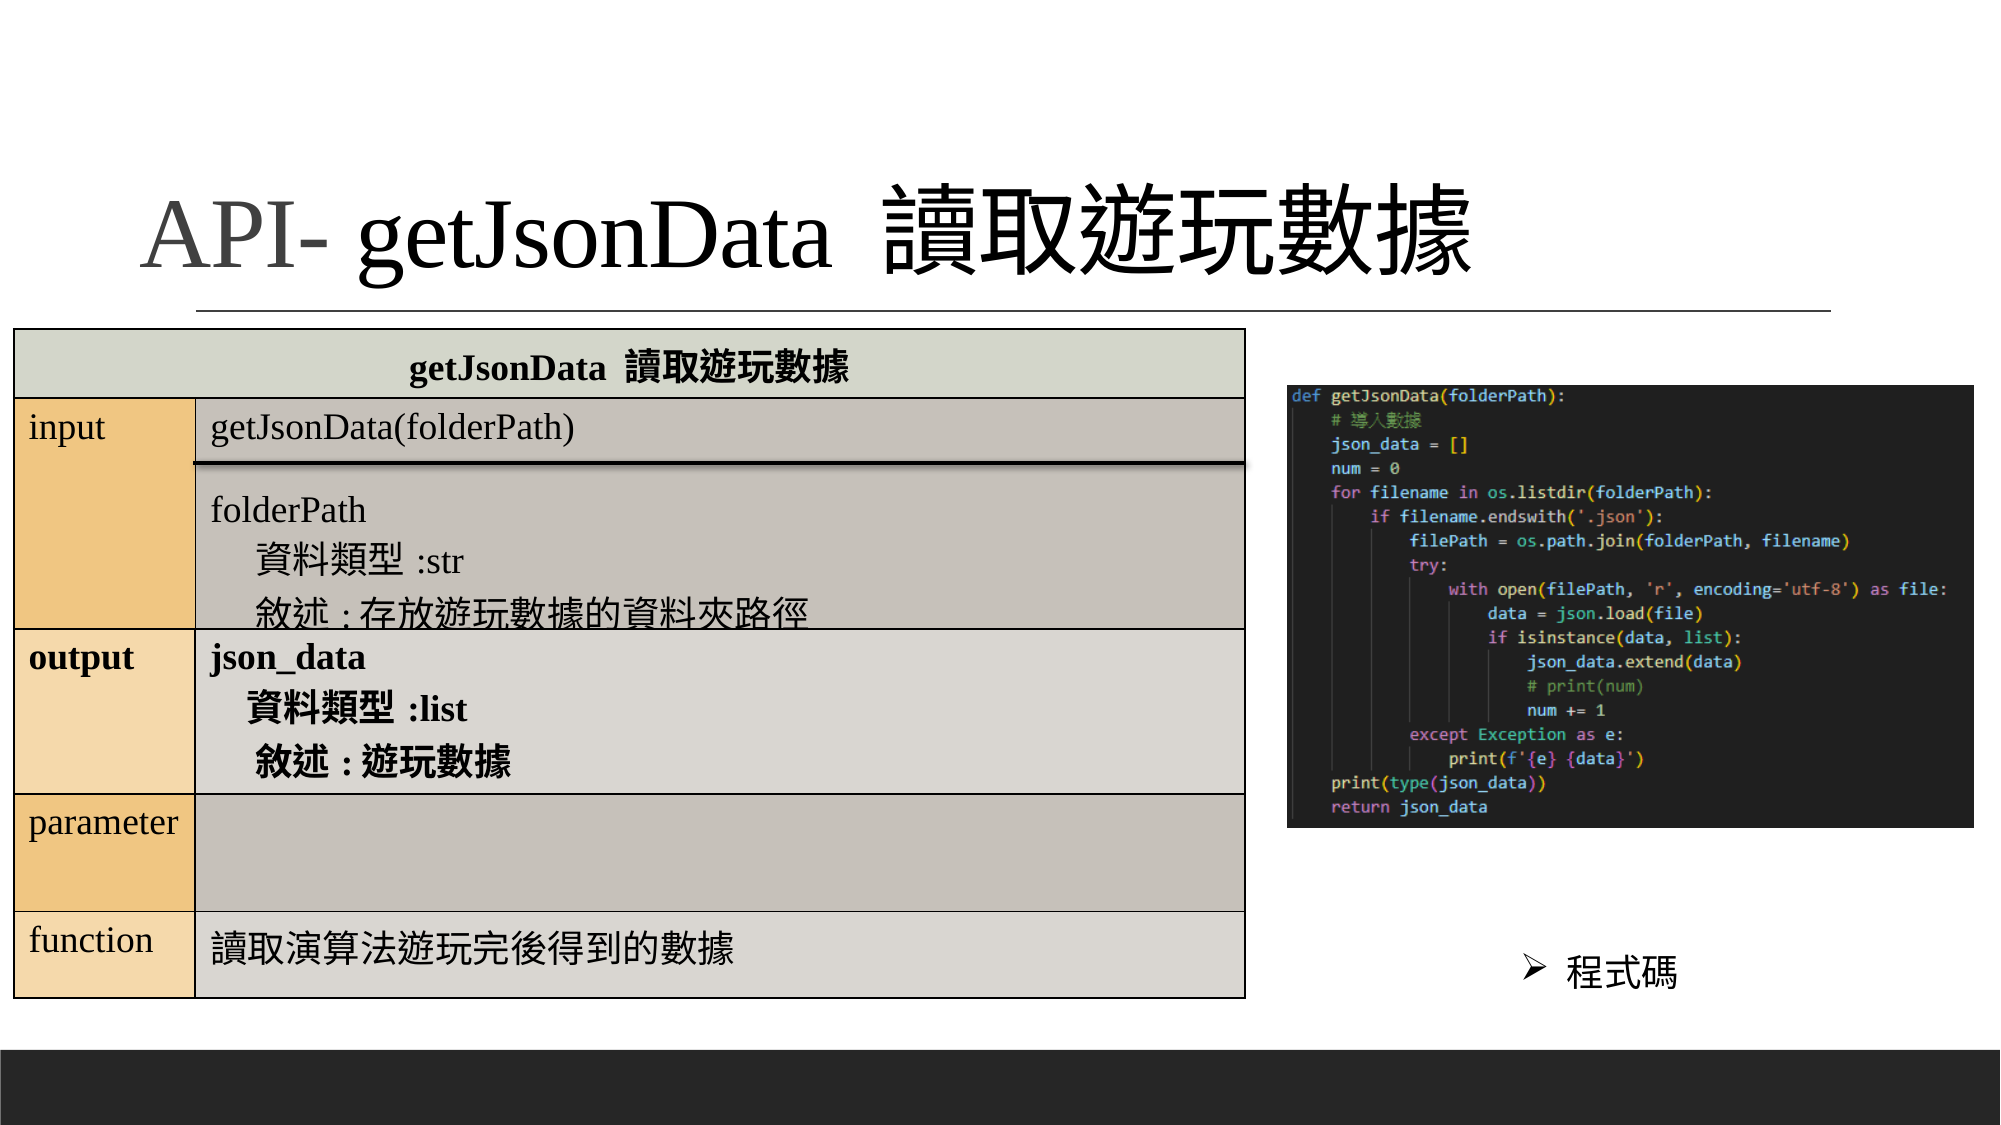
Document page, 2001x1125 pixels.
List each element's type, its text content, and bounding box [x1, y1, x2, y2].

table_cell getJsonData(folderPath) folderPath 資料類型:str 敘述:存放遊玩數據的資料夾路徑 [196, 399, 1244, 458]
table_cell function [15, 912, 194, 997]
table_cell parameter [15, 795, 194, 911]
table_cell [196, 795, 1244, 911]
title API- getJsonData 讀取遊玩數據 [124, 62, 1876, 301]
table_cell input [15, 399, 195, 628]
table_header getJsonData 讀取遊玩數據 [15, 330, 1244, 397]
table_cell 讀取演算法遊玩完後得到的數據 [196, 912, 1244, 997]
table_header json_data 資料類型:list 敘述:遊玩數據 [196, 630, 1244, 793]
picture [1287, 384, 1974, 828]
table_header output [15, 630, 194, 793]
text_box 程式碼 [1505, 941, 1708, 1002]
table_cell getJsonData(folderPath) folderPath 資料類型:str 敘述:存放遊玩數據的資料夾路徑 [196, 472, 1244, 628]
